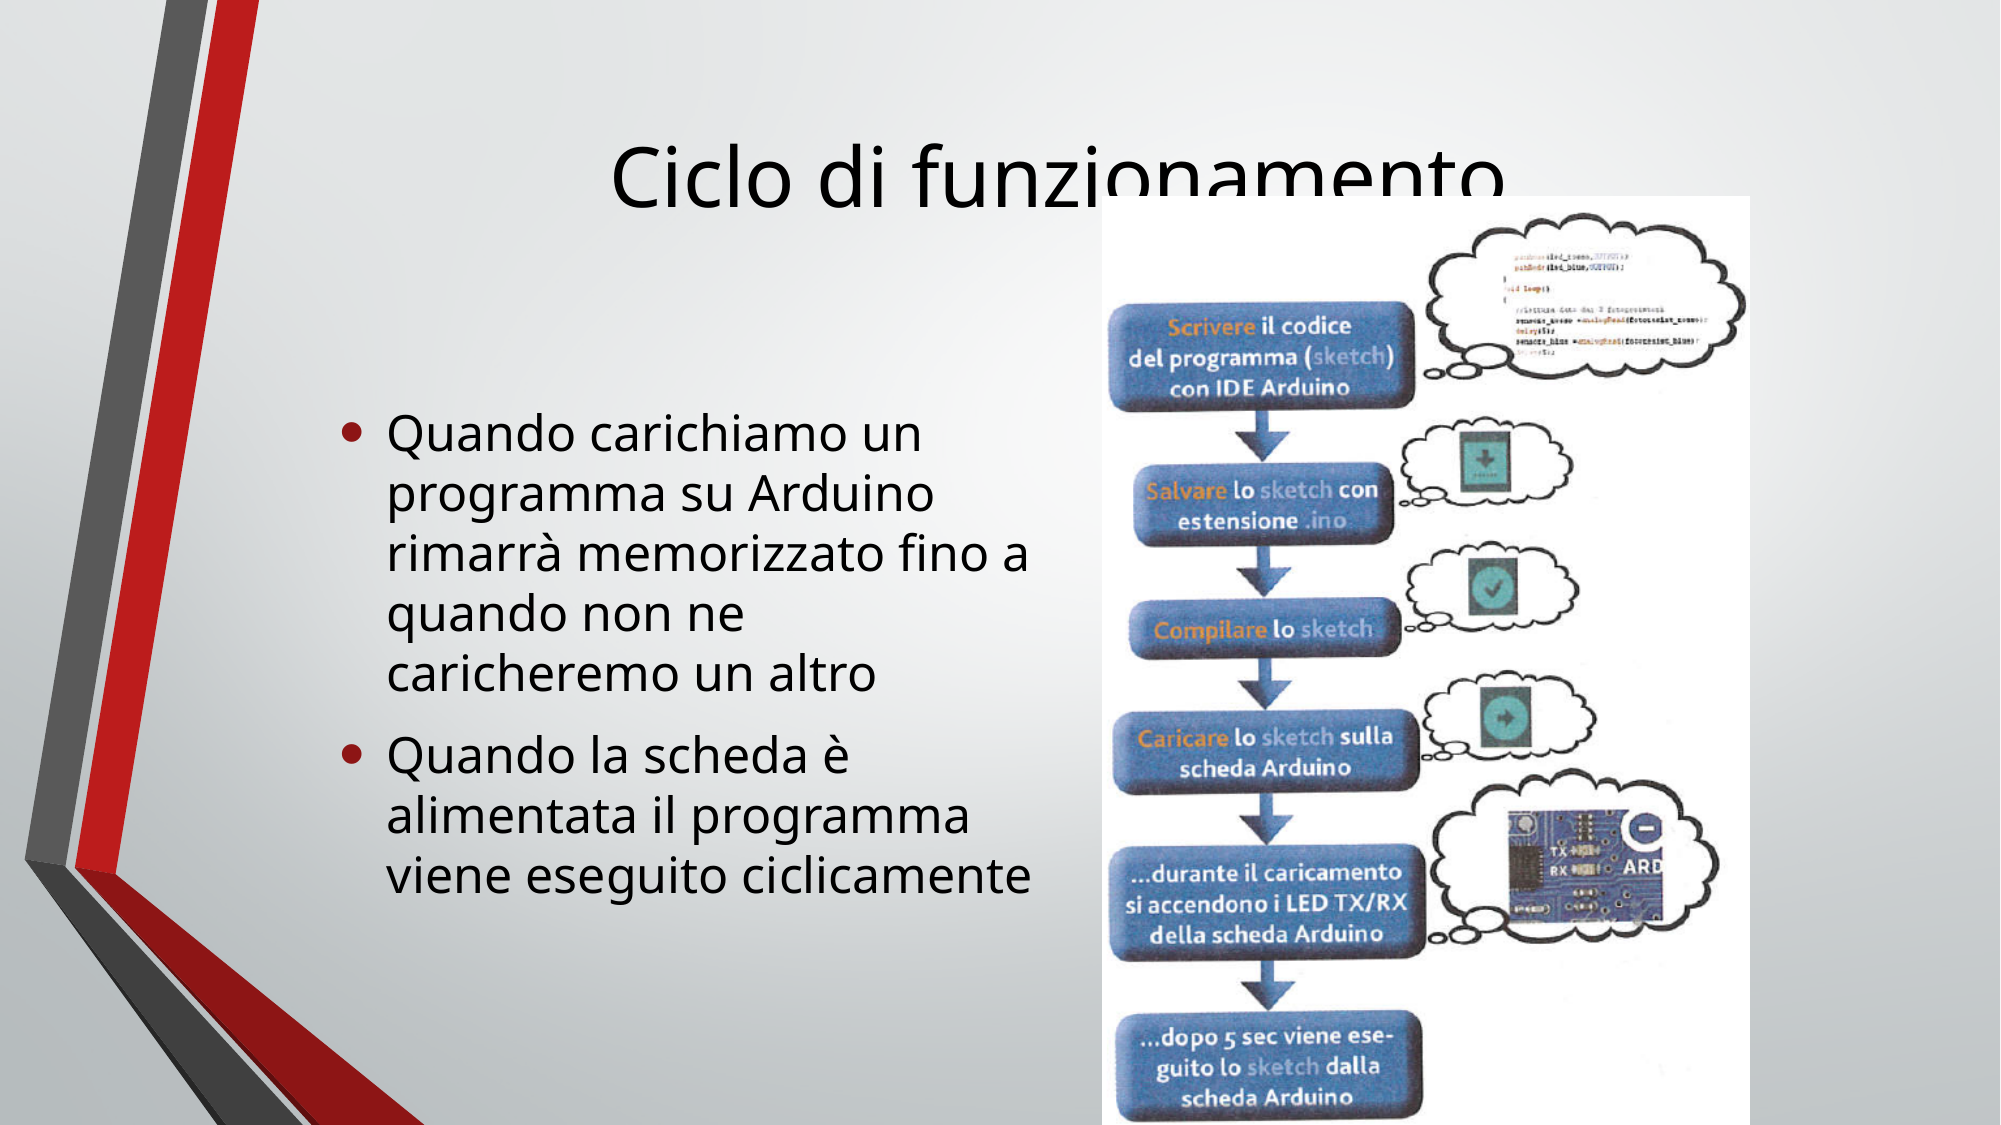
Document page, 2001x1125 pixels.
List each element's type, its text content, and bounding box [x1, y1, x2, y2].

list Quando carichiamo un programma su Arduino rimarrà memorizzato fino a quando non ne caricheremo un altro Quando la scheda è alimentata il programma viene eseguito ciclicamente [324, 262, 1059, 1043]
picture [1102, 195, 1751, 1125]
title Ciclo di funzionamento [237, 29, 1881, 318]
